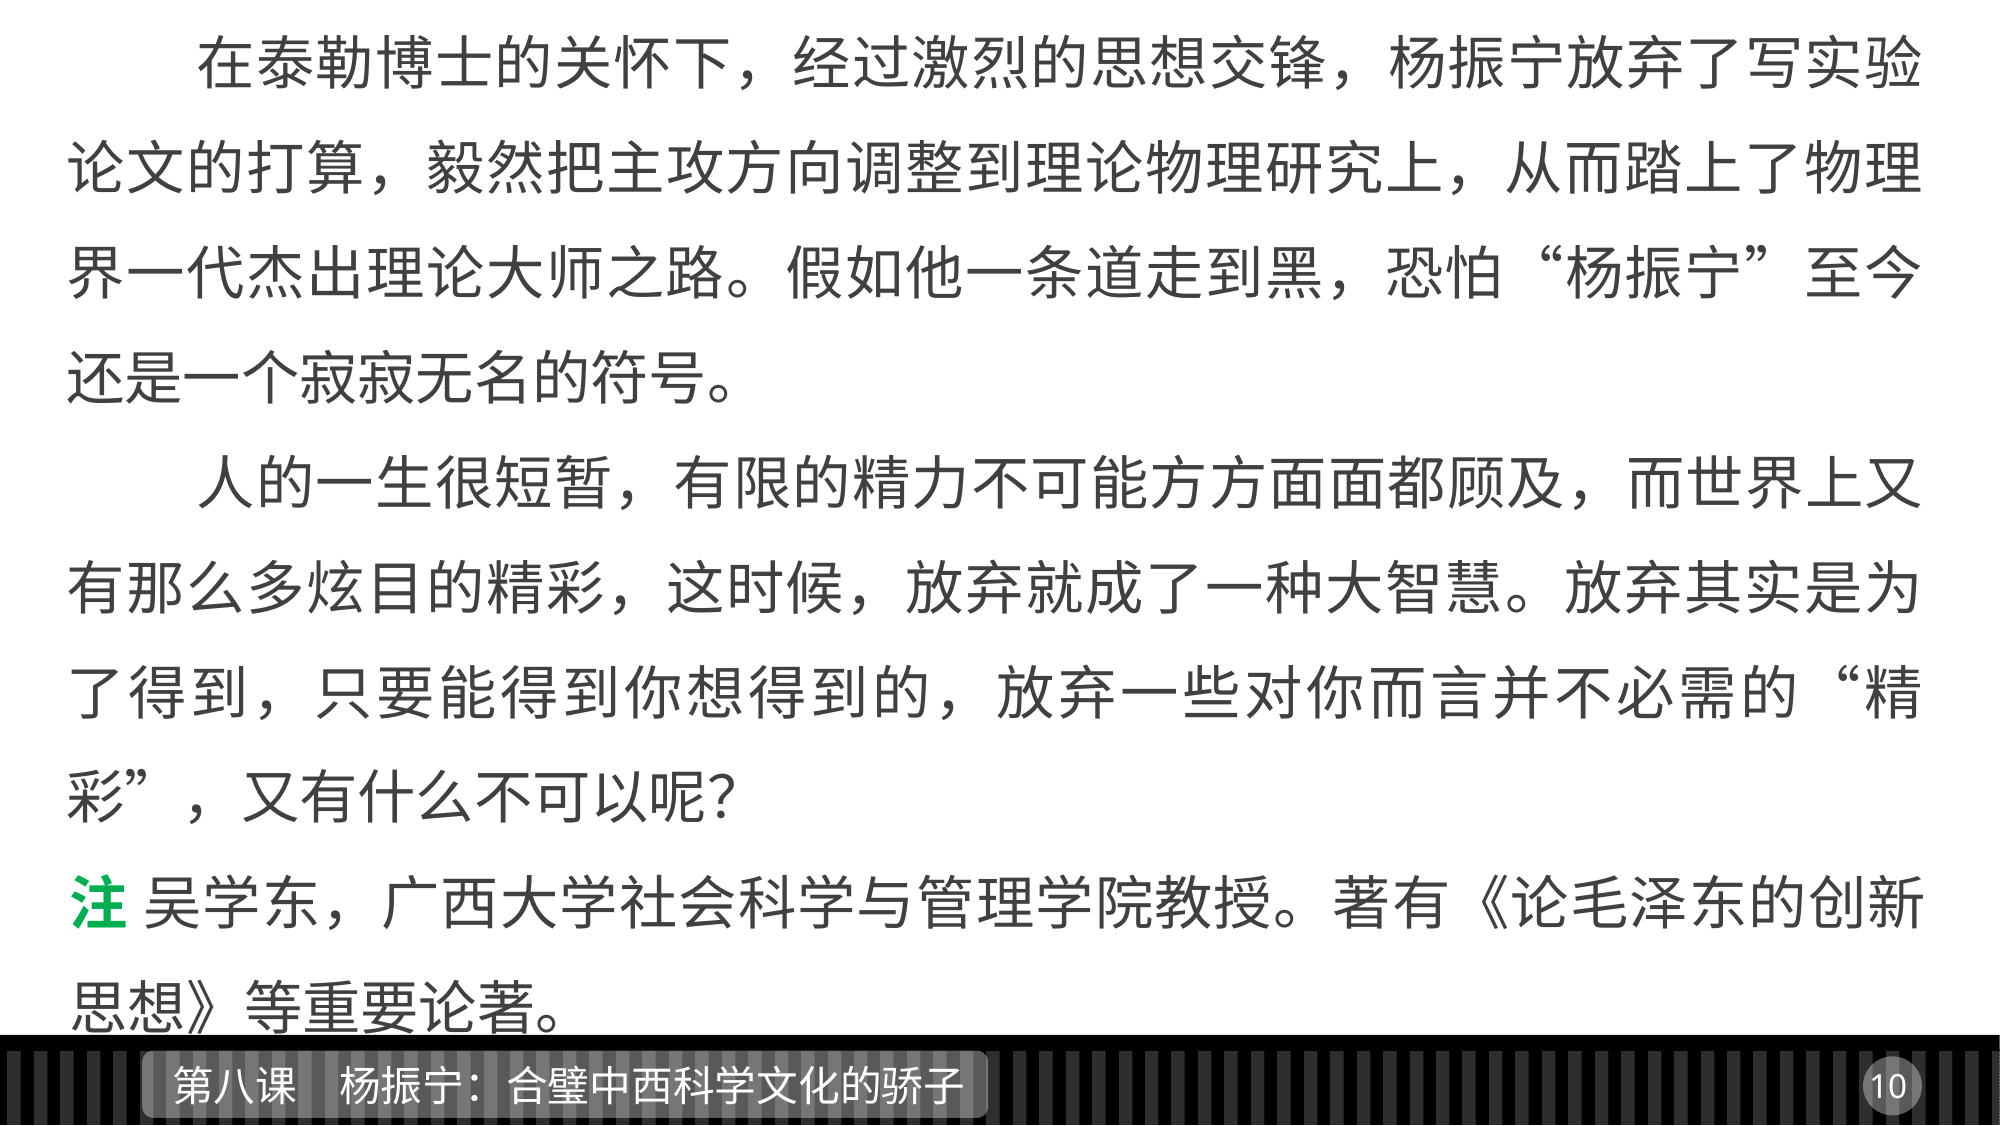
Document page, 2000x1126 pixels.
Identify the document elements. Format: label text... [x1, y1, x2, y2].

text_box 在泰勒博士的关怀下，经过激烈的思想交锋，杨振宁放弃了写实验论文的打算，毅然把主攻方向调整到理论物理研究上，从而踏上了物理界一代杰出理论大师之路。假如他一条道走到黑，恐怕“杨振宁”至今还是一个寂寂无名的符号。 人的一生很短暂，有限的精力不可能方方面面都顾及，而世界上又有那么多炫目的精彩，这时候，放弃就成了一种大智慧。放弃其实是为了得到，只要能得到你想得到的，放弃一些对你而言并不必需的“精彩”，又有什么不可以呢？ [51, 0, 1938, 838]
text_box 注 吴学东，广西大学社会科学与管理学院教授。著有《论毛泽东的创新思想》等重要论著。 [54, 823, 1941, 1049]
